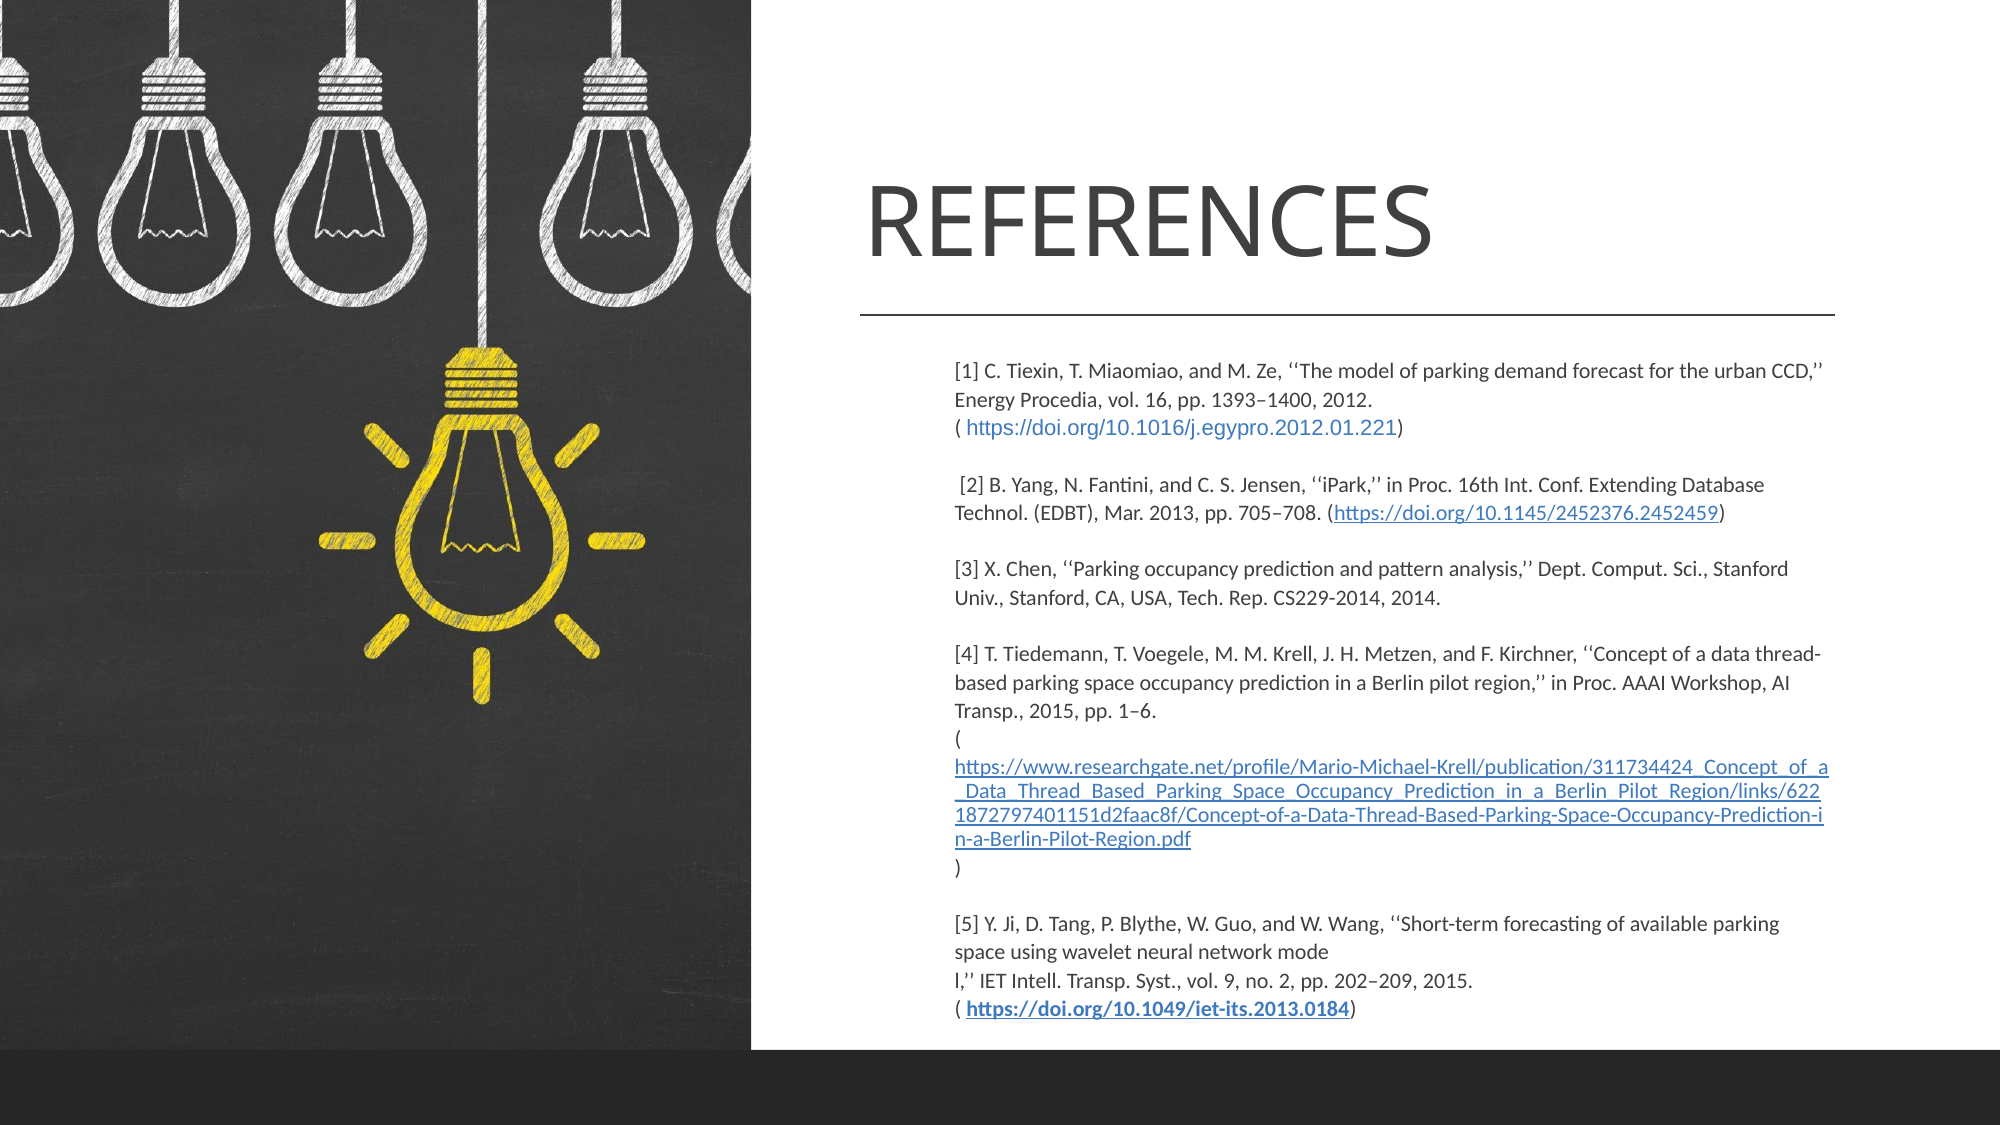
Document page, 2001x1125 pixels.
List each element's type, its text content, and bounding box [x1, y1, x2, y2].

list [1] C. Tiexin, T. Miaomiao, and M. Ze, ‘‘The model of parking demand forecast for the urban CCD,’’ Energy Procedia, vol. 16, pp. 1393–1400, 2012. ( https://doi.org/10.1016/j.egypro.2012.01.221) [2] B. Yang, N. Fantini, and C. S. Jensen, ‘‘iPark,’’ in Proc. 16th Int. Conf. Extending Database Technol. (EDBT), Mar. 2013, pp. 705–708. (https://doi.org/10.1145/2452376.2452459) [3] X. Chen, ‘‘Parking occupancy prediction and pattern analysis,’’ Dept. Comput. Sci., Stanford Univ., Stanford, CA, USA, Tech. Rep. CS229-2014, 2014. [4] T. Tiedemann, T. Voegele, M. M. Krell, J. H. Metzen, and F. Kirchner, ‘‘Concept of a data thread-based parking space occupancy prediction in a Berlin pilot region,’’ in Proc. AAAI Workshop, AI Transp., 2015, pp. 1–6. (https://www.researchgate.net/profile/Mario-Michael-Krell/publication/311734424_Concept_of_a_Data_Thread_Based_Parking_Space_Occupancy_Prediction_in_a_Berlin_Pilot_Region/links/6221872797401151d2faac8f/Concept-of-a-Data-Thread-Based-Parking-Space-Occupancy-Prediction-in-a-Berlin-Pilot-Region.pdf) [5] Y. Ji, D. Tang, P. Blythe, W. Guo, and W. Wang, ‘‘Short-term forecasting of available parking space using wavelet neural network mode l,’’ IET Intell. Transp. Syst., vol. 9, no. 2, pp. 202–209, 2015. ( https://doi.org/10.1049/iet-its.2013.0184) [848, 347, 1830, 965]
text_box [759, 0, 2000, 1049]
text_box [0, 1049, 2000, 1125]
picture [0, 0, 752, 1051]
title REFERENCES [848, 47, 1830, 285]
